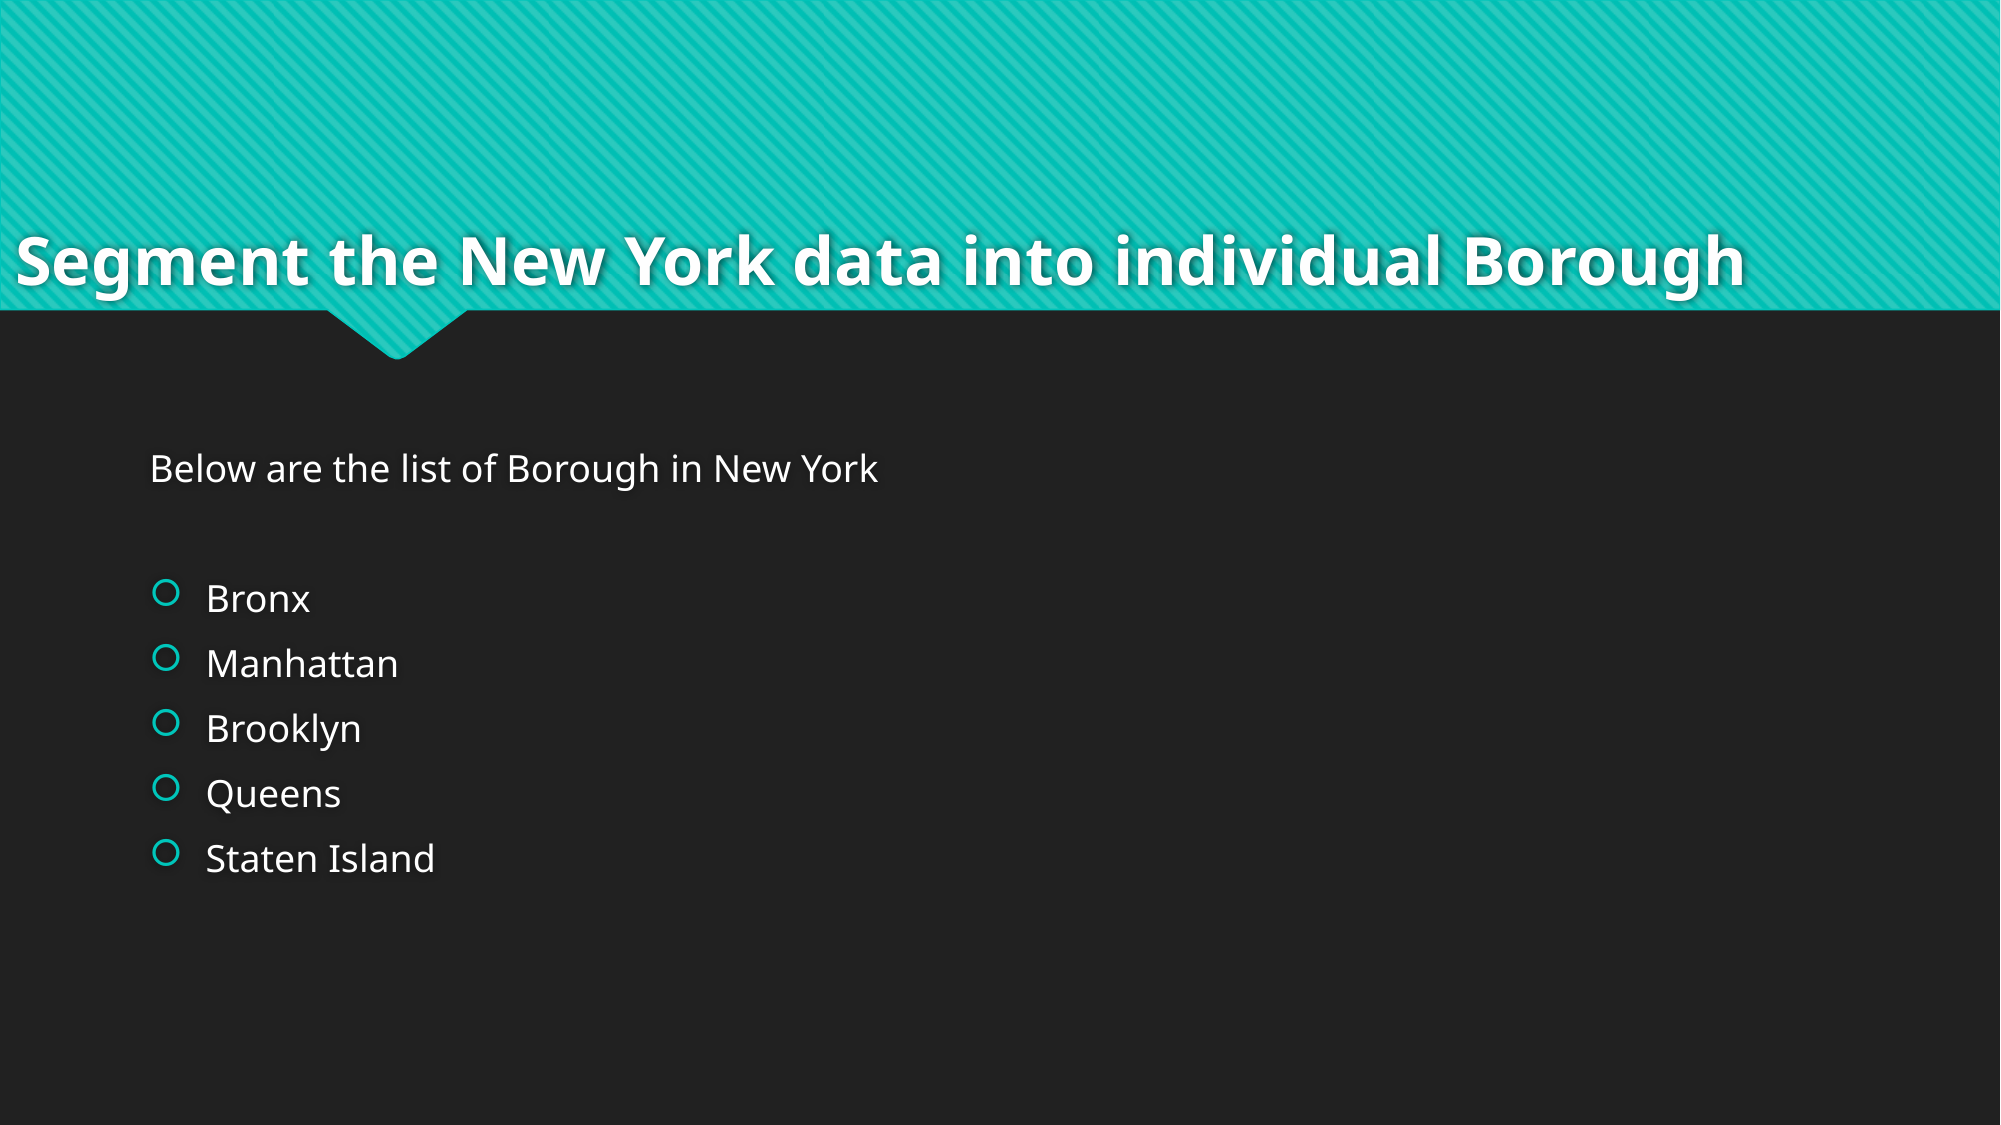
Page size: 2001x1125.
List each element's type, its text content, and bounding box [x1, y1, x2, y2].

list Below are the list of Borough in New York Bronx Manhattan Brooklyn Queens Staten Island [134, 364, 1866, 962]
title Segment the New York data into individual Borough [0, 186, 1868, 306]
